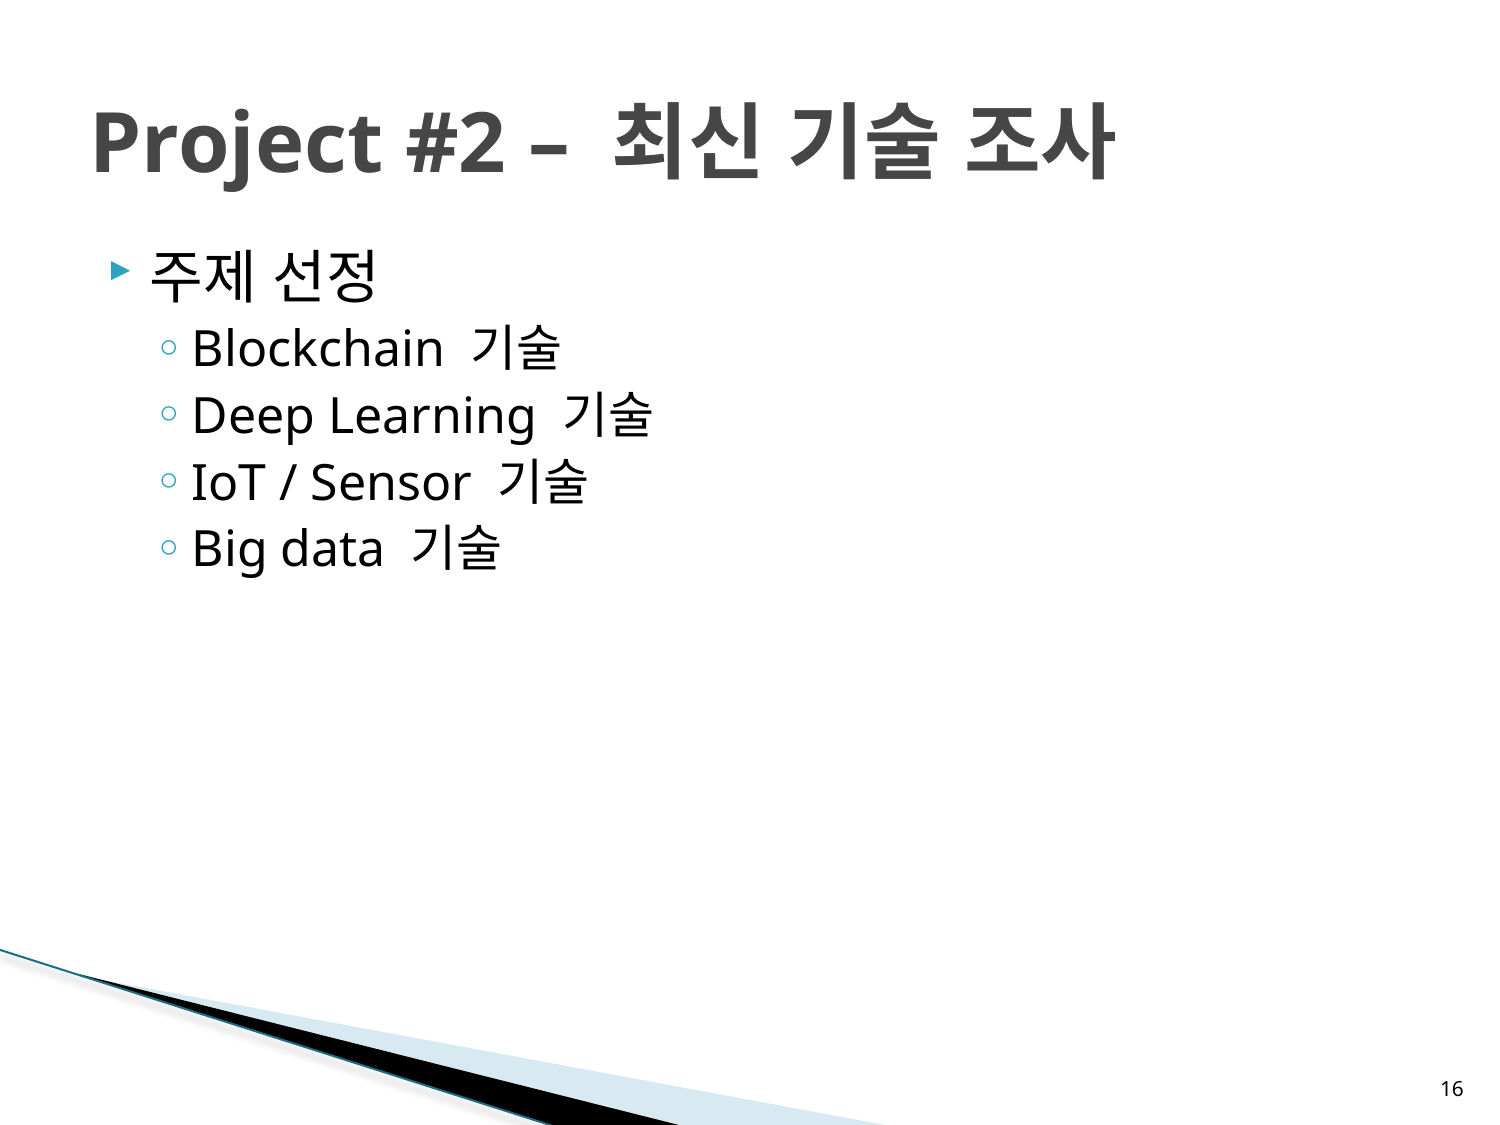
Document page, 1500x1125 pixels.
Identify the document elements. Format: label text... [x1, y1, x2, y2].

title Project #2 – 최신 기술 조사 [75, 45, 1425, 233]
slide_number 16 [1418, 1051, 1479, 1112]
list 주제 선정 Blockchain 기술 Deep Learning 기술 IoT / Sensor 기술 Big data 기술 [75, 232, 1463, 1063]
